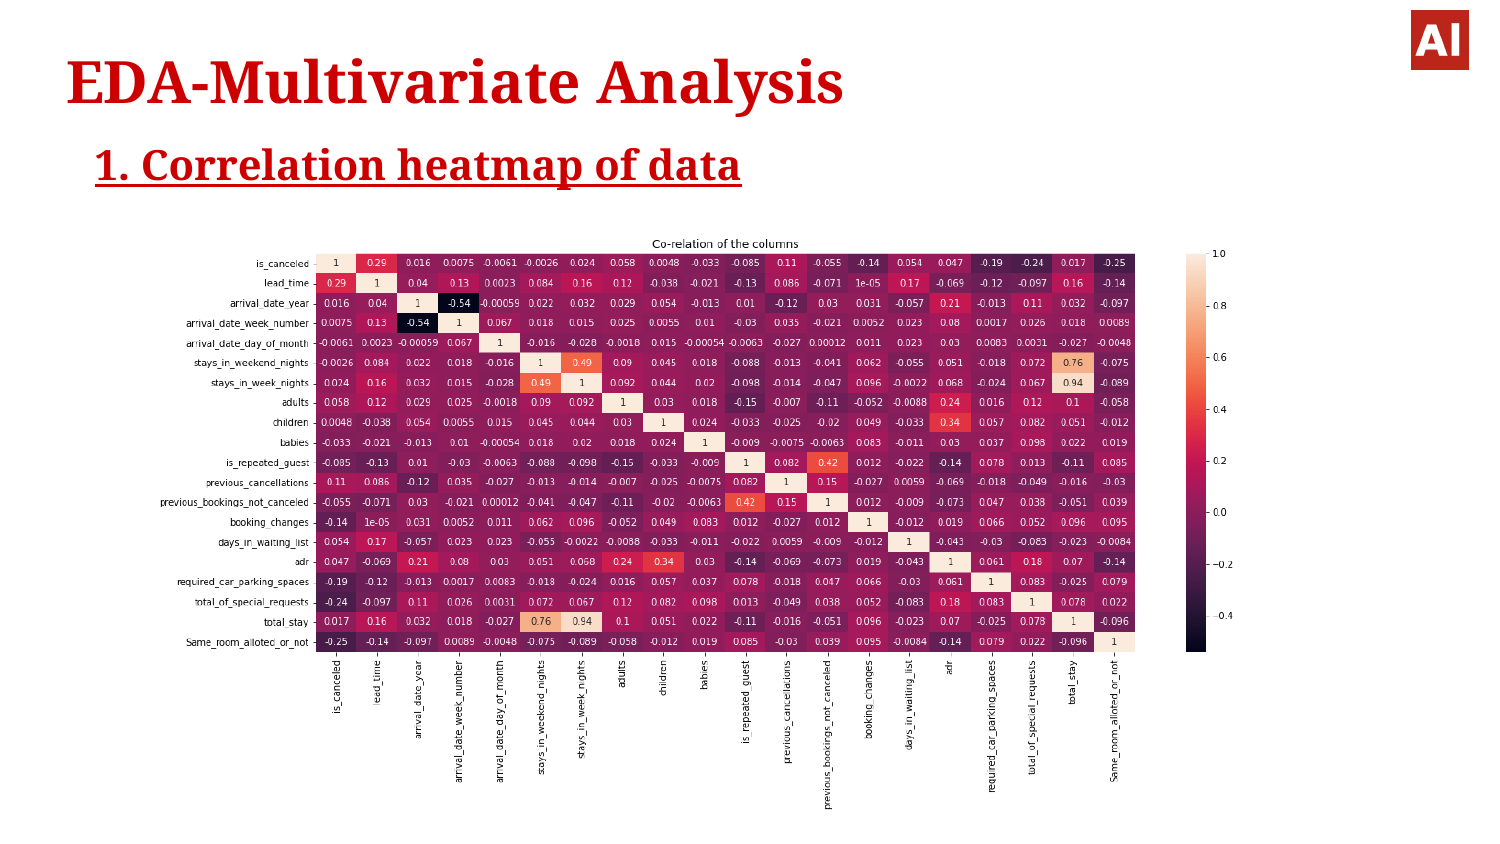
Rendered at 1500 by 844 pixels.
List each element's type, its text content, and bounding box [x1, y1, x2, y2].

title 1. Correlation heatmap of data [79, 123, 1478, 215]
picture [1411, 10, 1469, 70]
text_box EDA-Multivariate Analysis [50, 29, 1449, 124]
picture [152, 231, 1240, 815]
